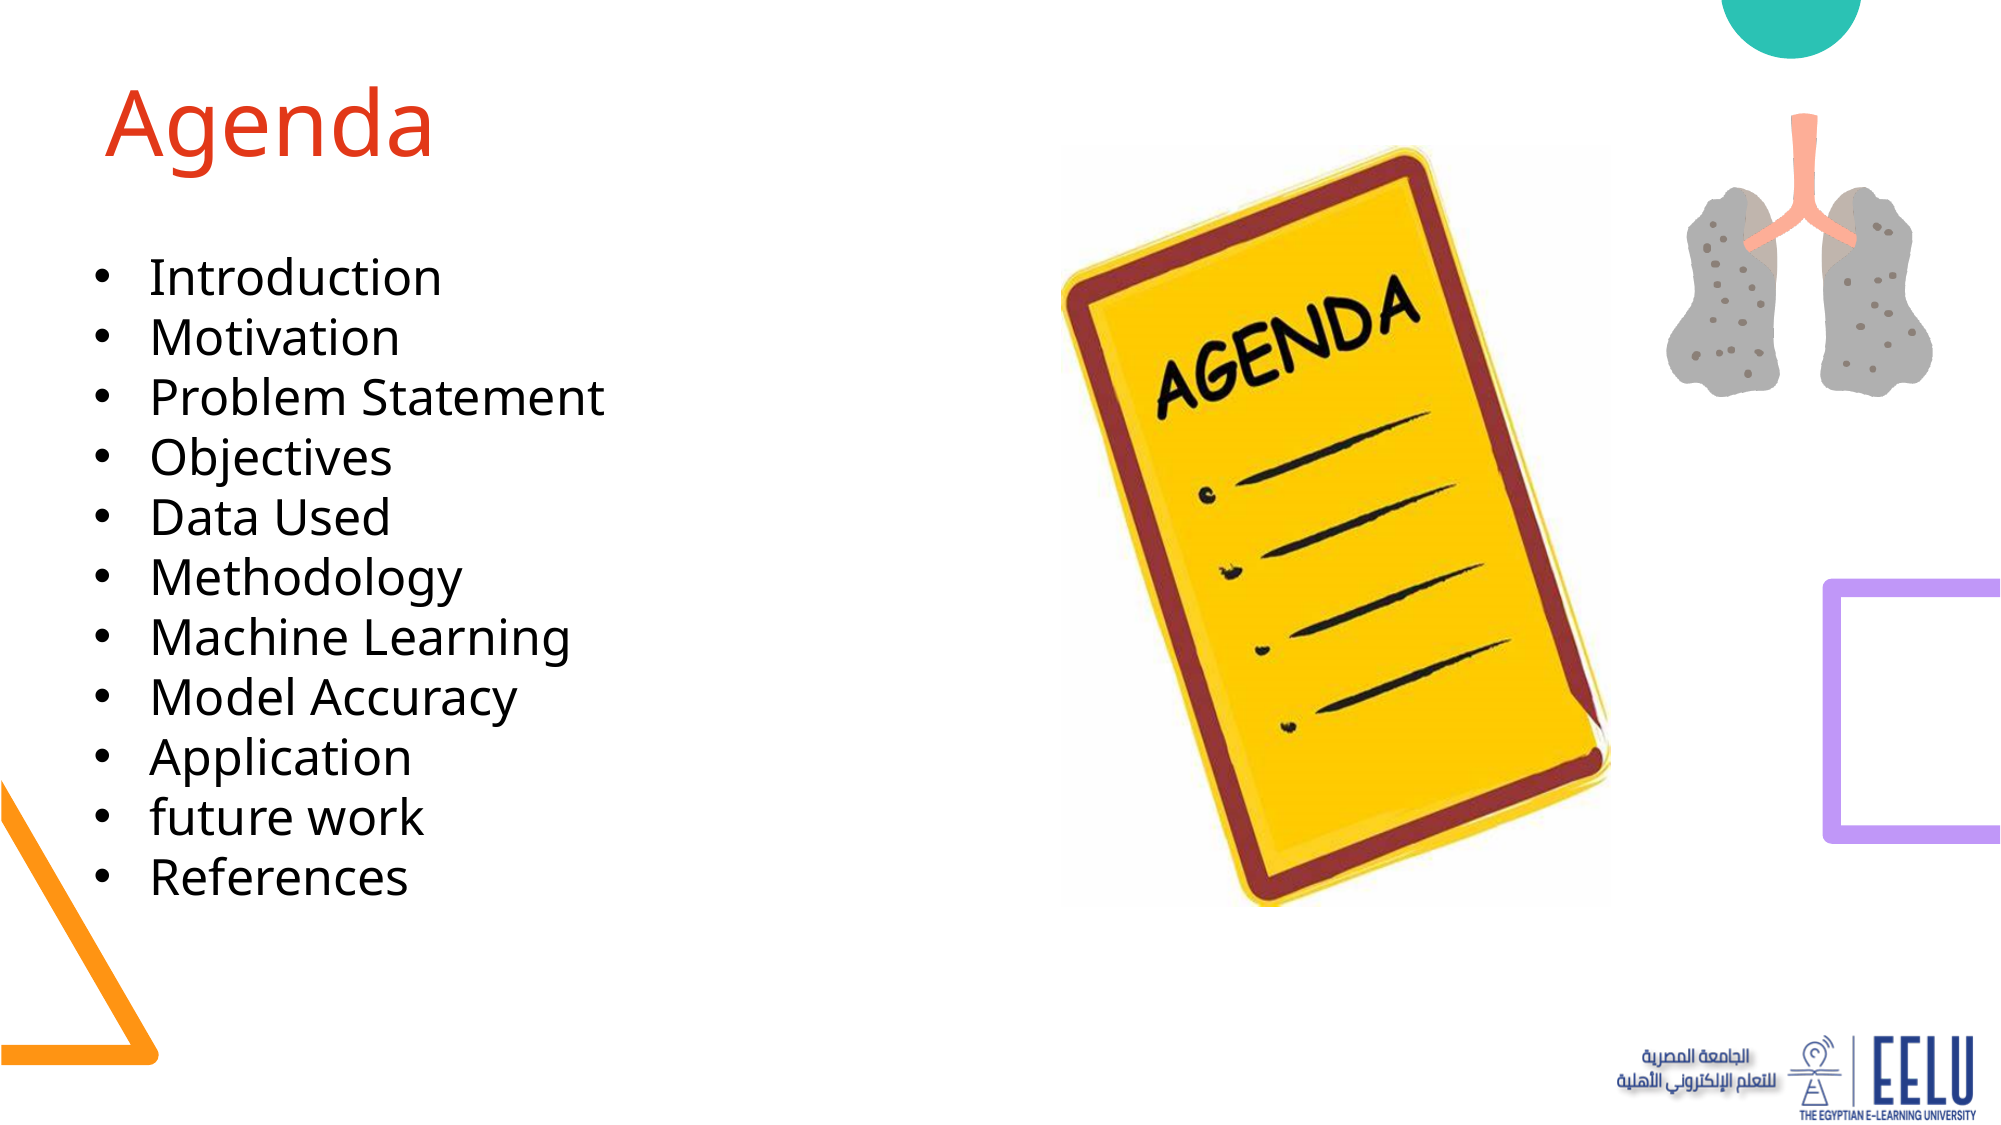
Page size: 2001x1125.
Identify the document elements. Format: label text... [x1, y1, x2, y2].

picture [1666, 113, 1933, 398]
picture [1061, 145, 1612, 908]
title Agenda [90, 5, 1667, 248]
picture [1598, 1011, 2000, 1125]
text_box Introduction Motivation Problem Statement Objectives Data Used Methodology Machine Learning Model Accuracy Application future work References [78, 237, 1034, 973]
